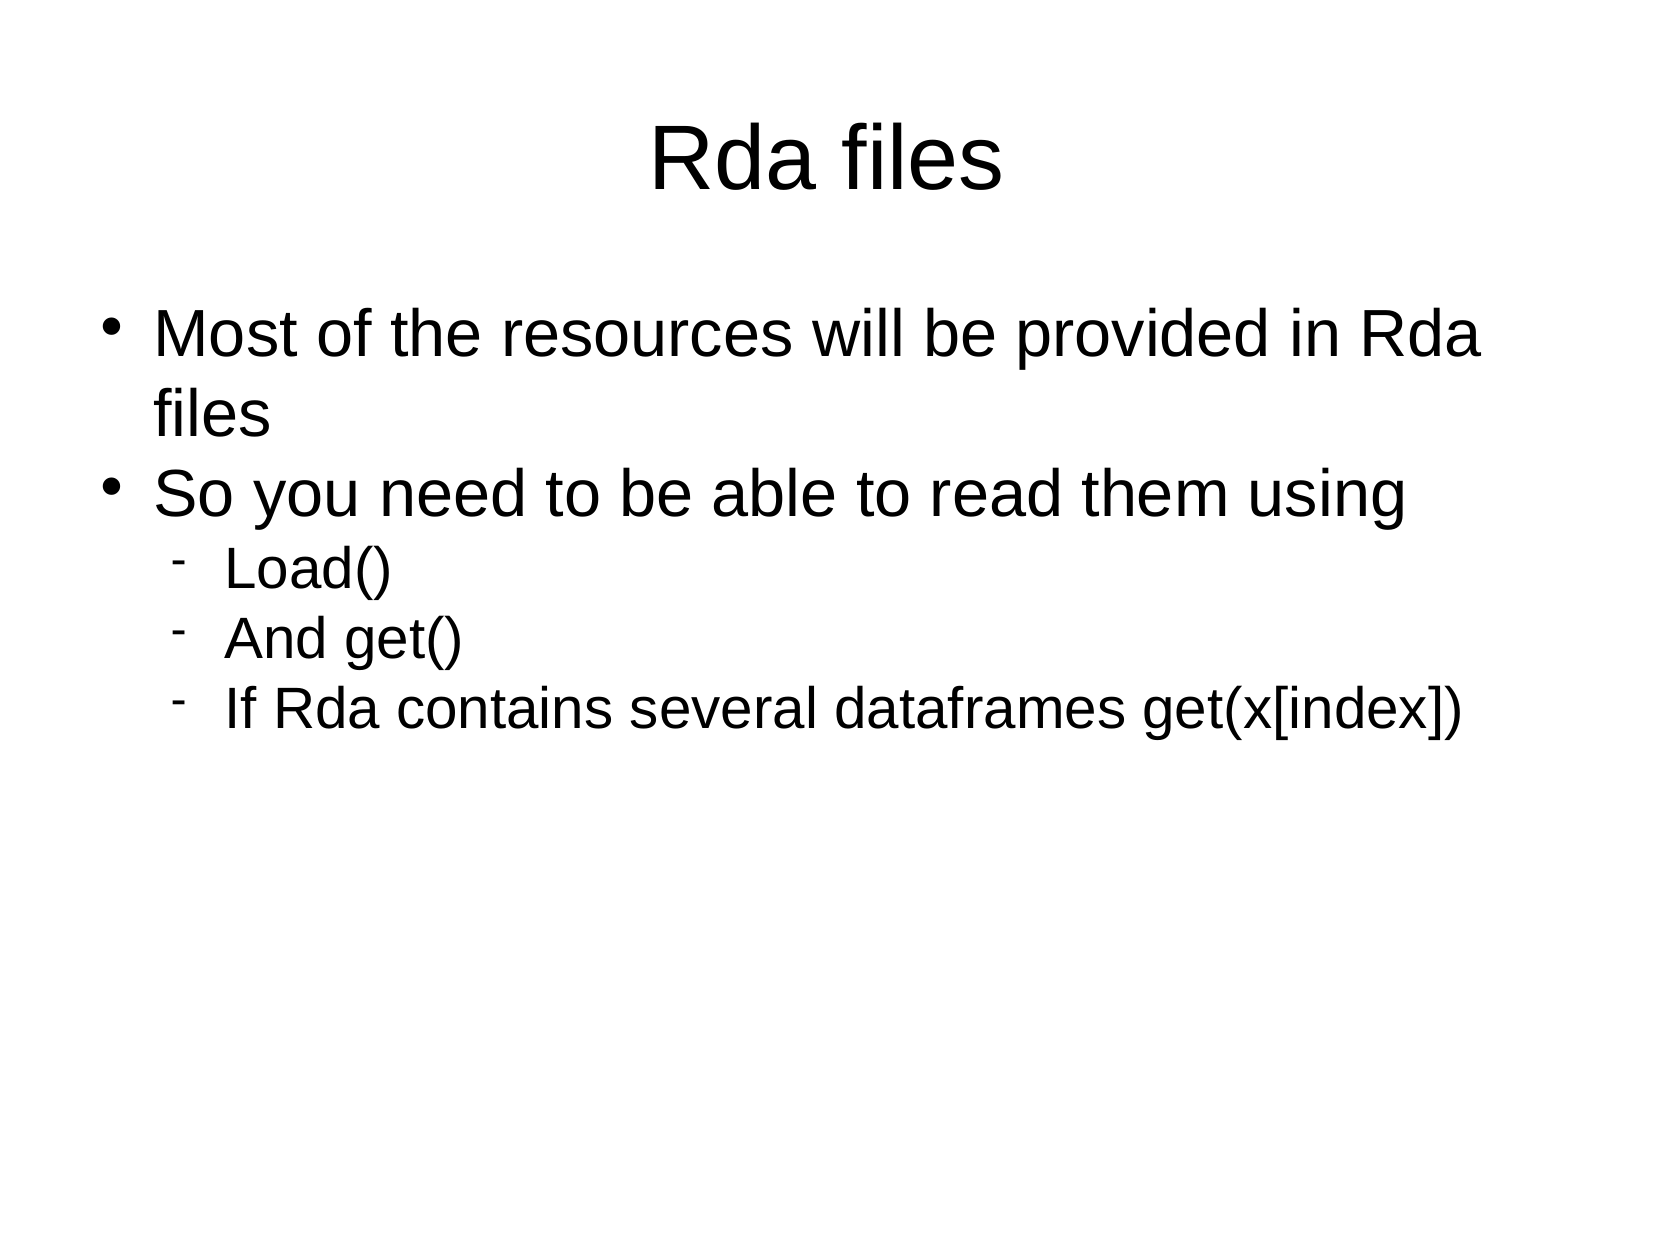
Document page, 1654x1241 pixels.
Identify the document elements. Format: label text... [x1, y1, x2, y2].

text_box Most of the resources will be provided in Rda files So you need to be able to read them using Load() And get() If Rda contains several dataframes get(x[index]) [82, 290, 1571, 1010]
text_box Rda files [82, 49, 1571, 257]
